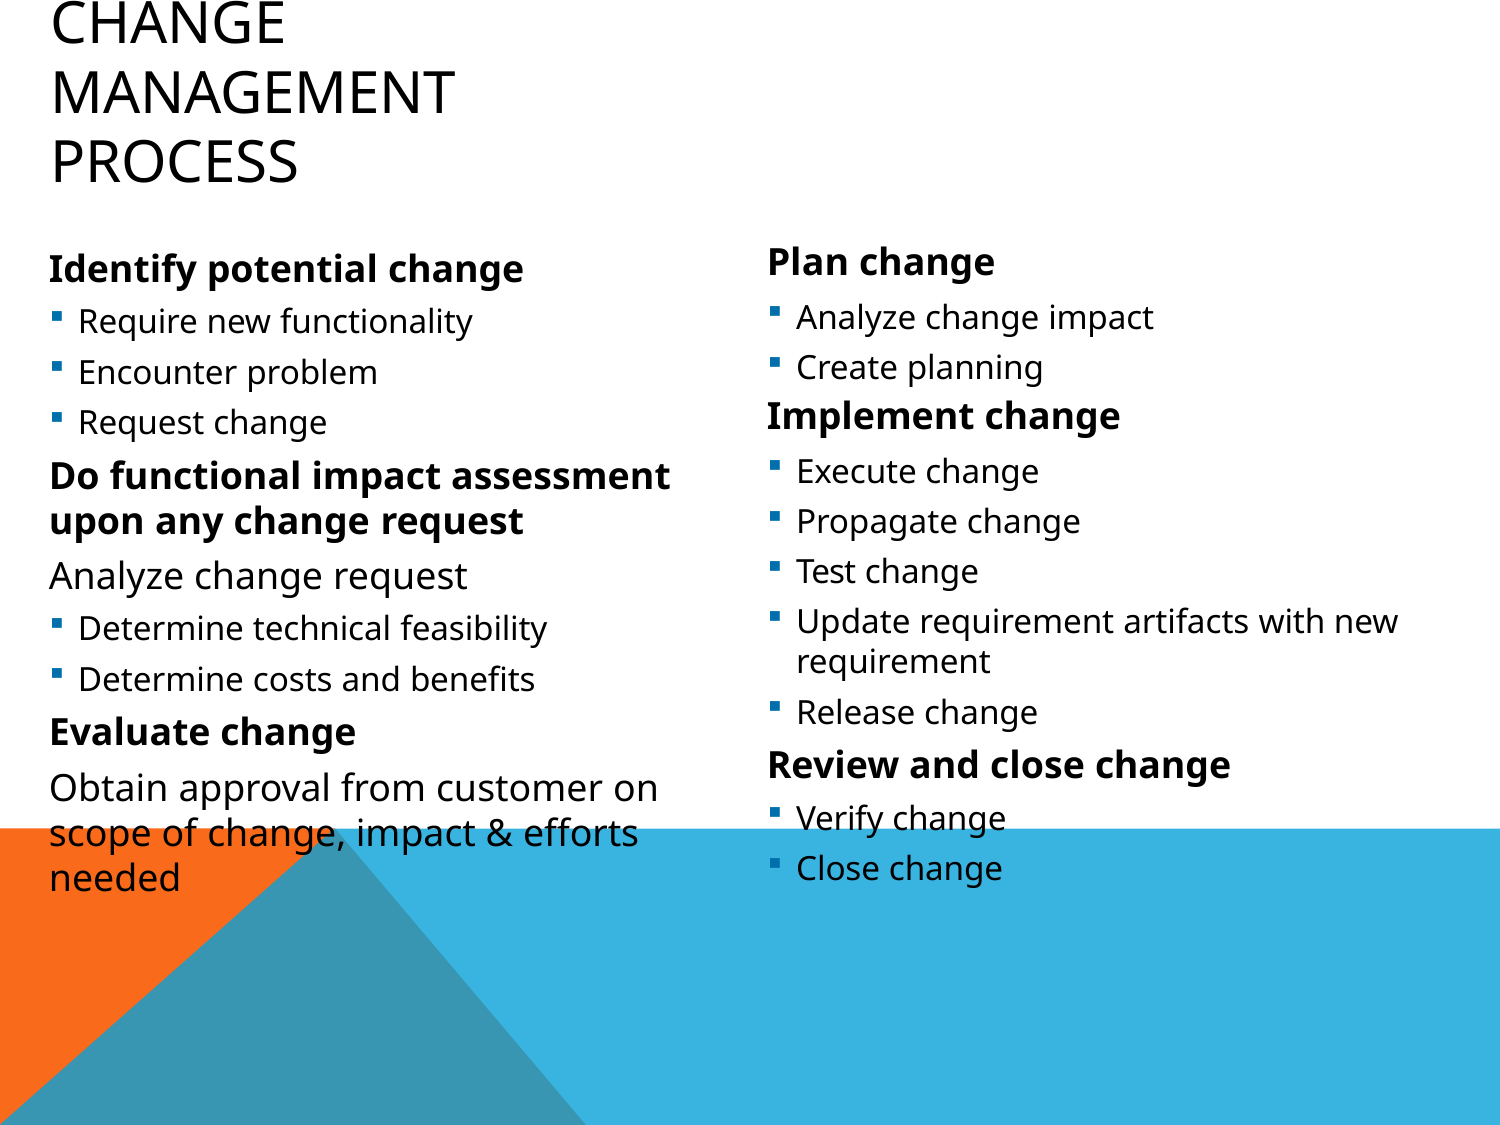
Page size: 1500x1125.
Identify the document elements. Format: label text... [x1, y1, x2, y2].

text_box Identify potential change Require new functionality Encounter problem Request change Do functional impact assessment upon any change request Analyze change request Determine technical feasibility Determine costs and benefits Evaluate change Obtain approval from customer on scope of change, impact & efforts needed [46, 230, 750, 899]
text_box Plan change Analyze change impact Create planning Implement change Execute change Propagate change Test change Update requirement artifacts with new requirement Release change Review and close change Verify change Close change [764, 222, 1445, 888]
title Change Management Process [48, 0, 667, 195]
